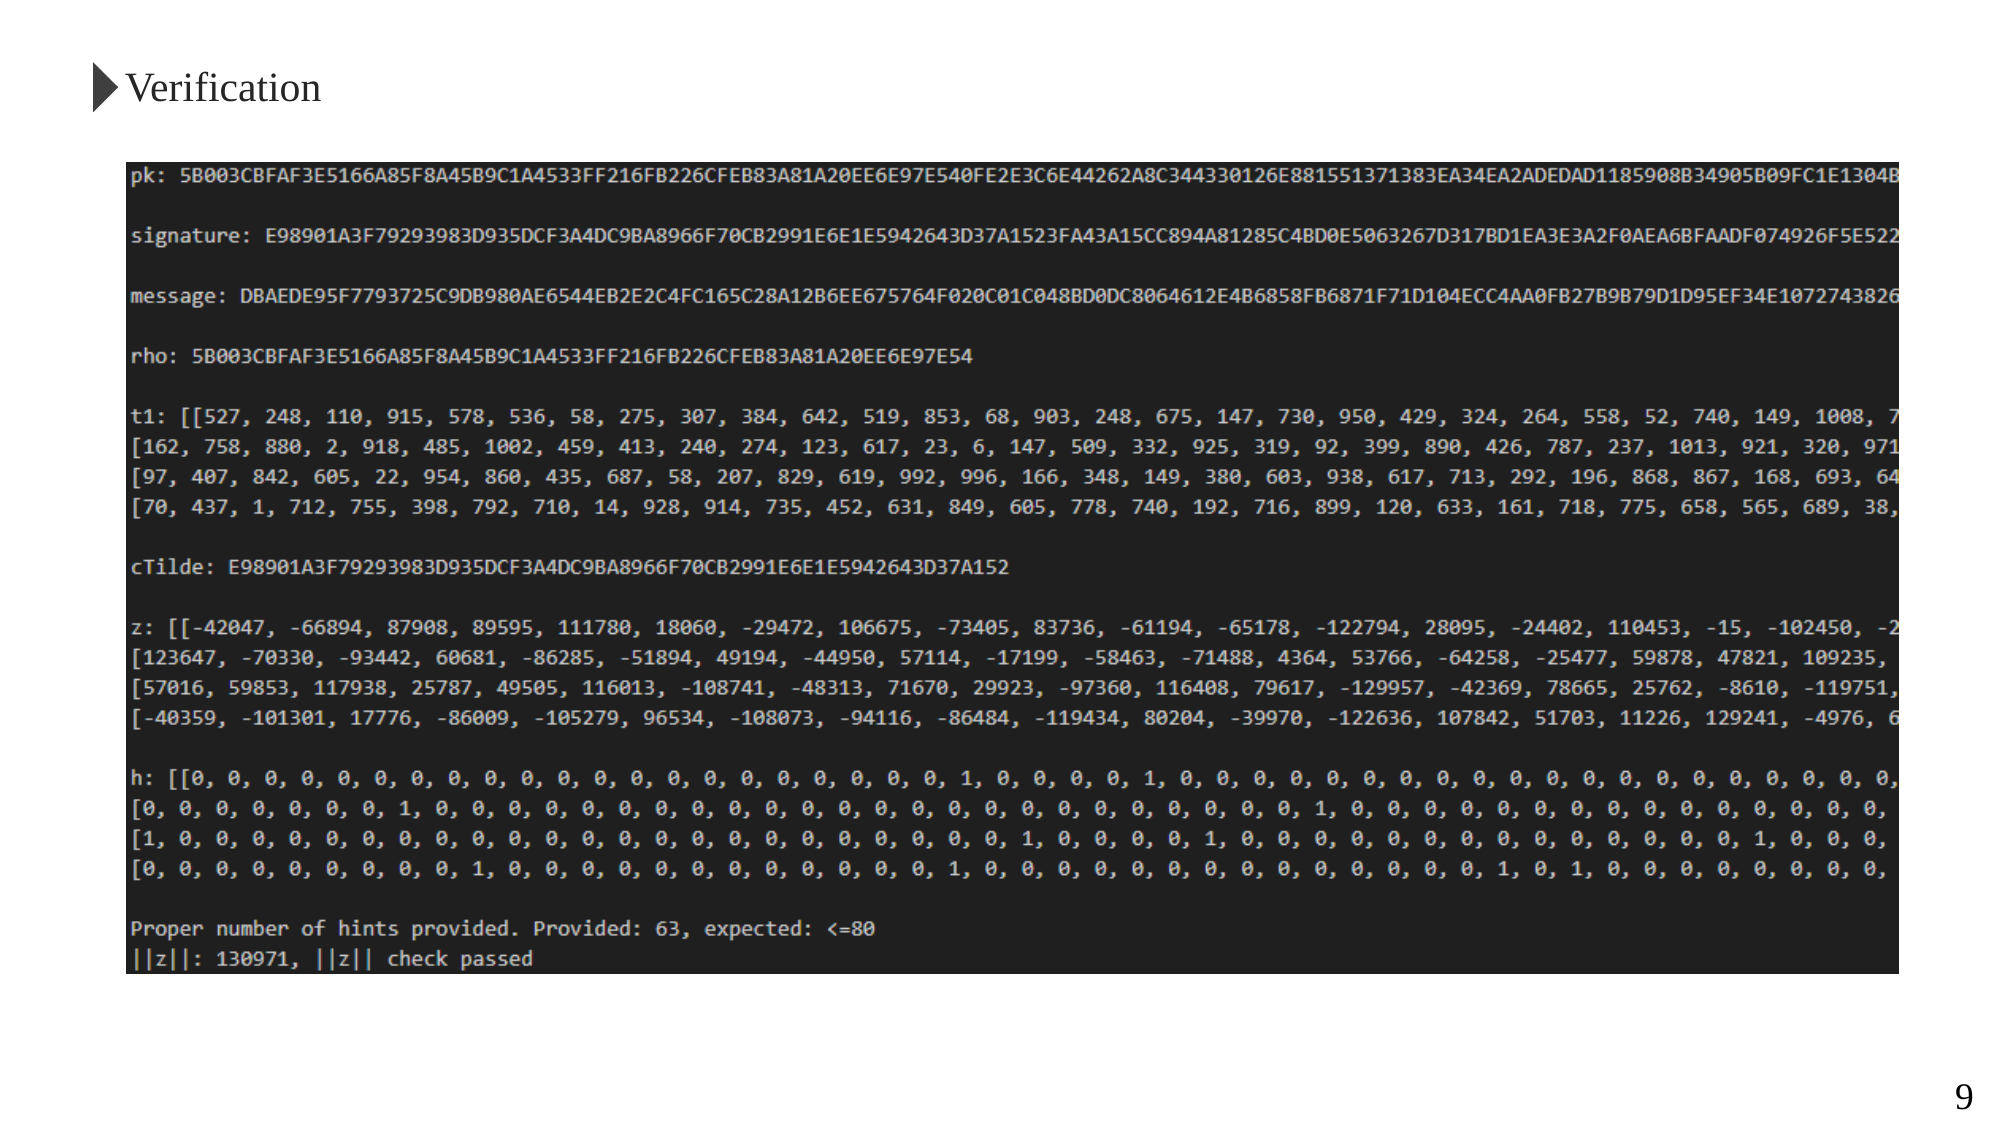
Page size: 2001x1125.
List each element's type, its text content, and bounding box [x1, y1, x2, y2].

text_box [93, 52, 338, 169]
text_box 9 [1929, 1064, 2000, 1125]
text_box 基於簽名的數位簽名方案 三個主要演算法：。 [0, 0, 2000, 1125]
picture [126, 162, 1899, 974]
